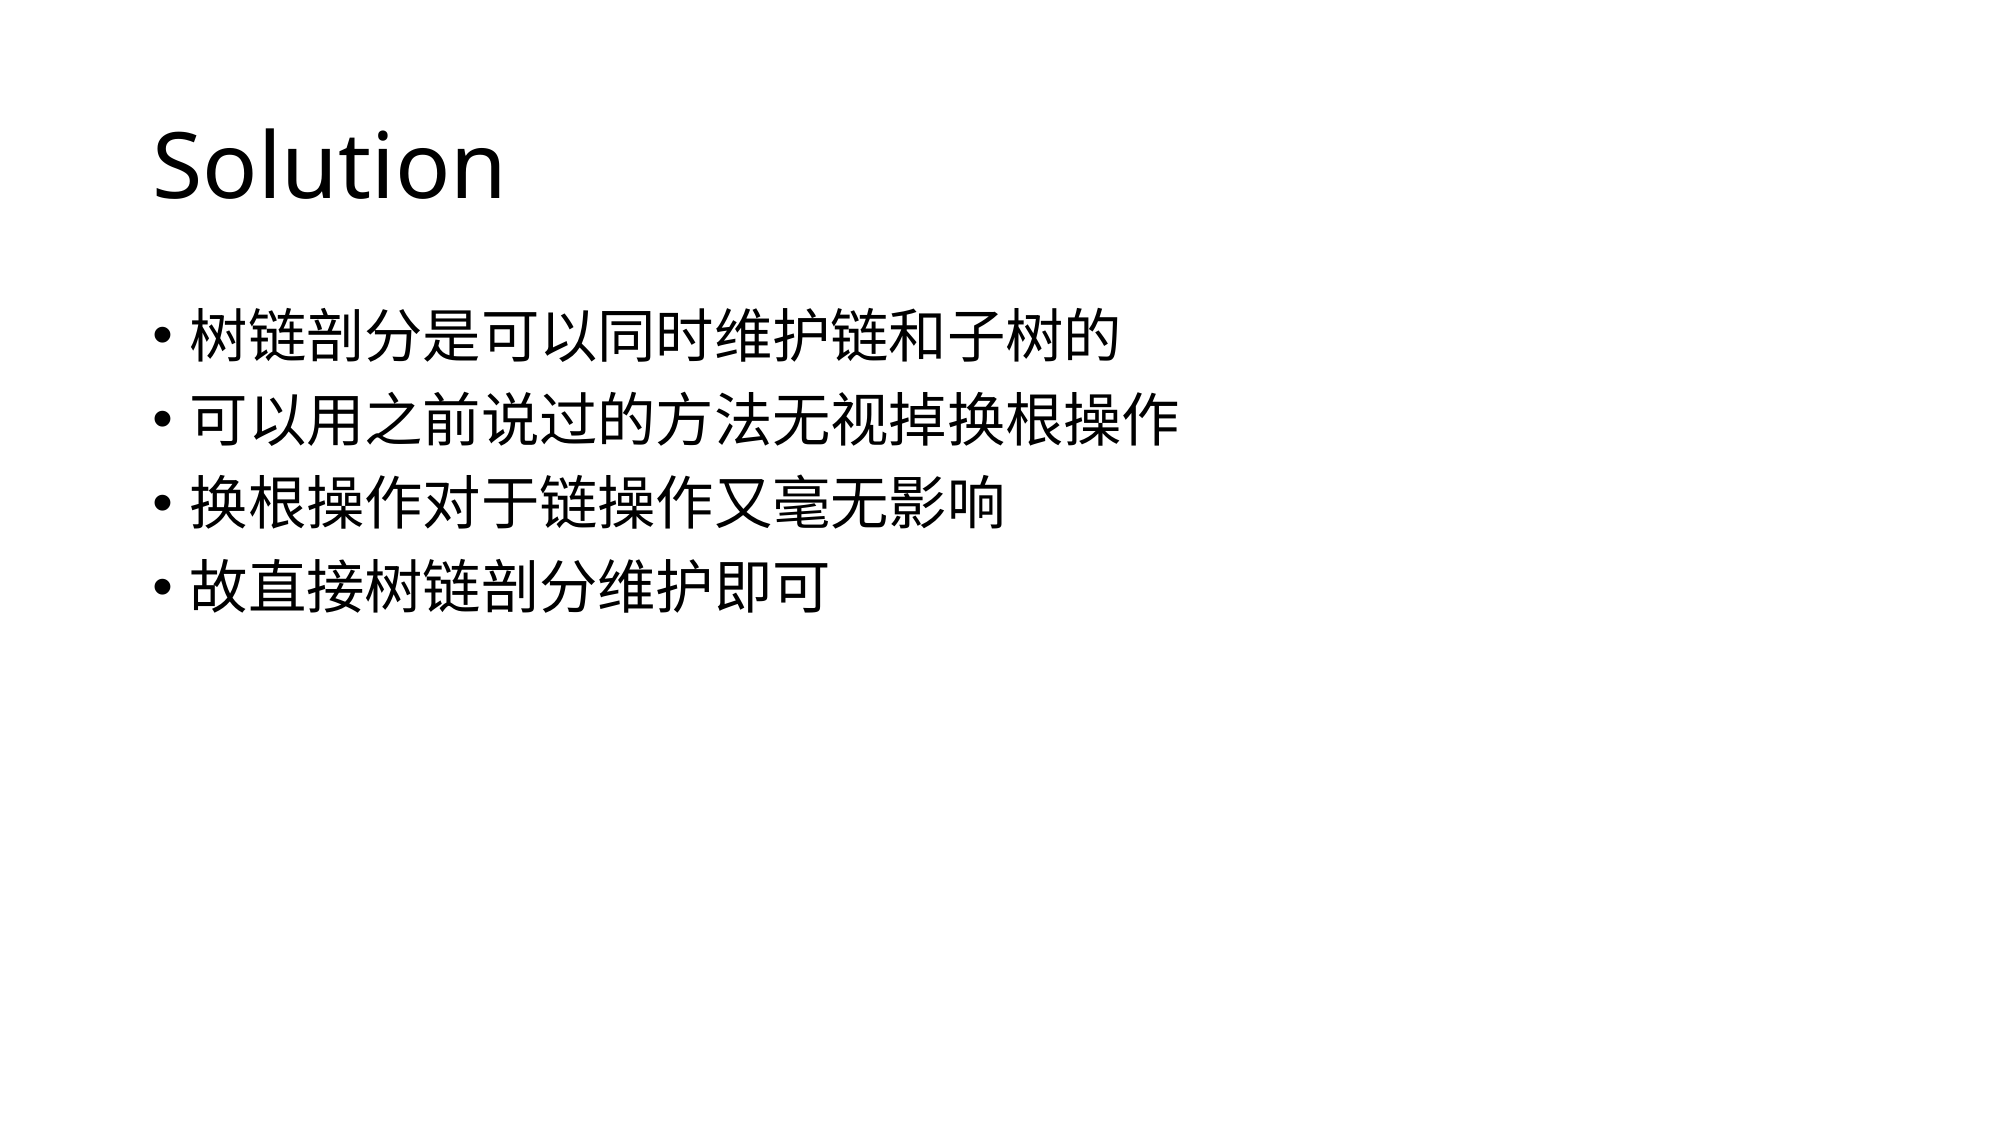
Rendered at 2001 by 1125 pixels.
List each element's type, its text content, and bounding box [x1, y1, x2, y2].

title Solution [137, 59, 1863, 278]
list 树链剖分是可以同时维护链和子树的 可以用之前说过的方法无视掉换根操作 换根操作对于链操作又毫无影响 故直接树链剖分维护即可 [137, 299, 1863, 1014]
